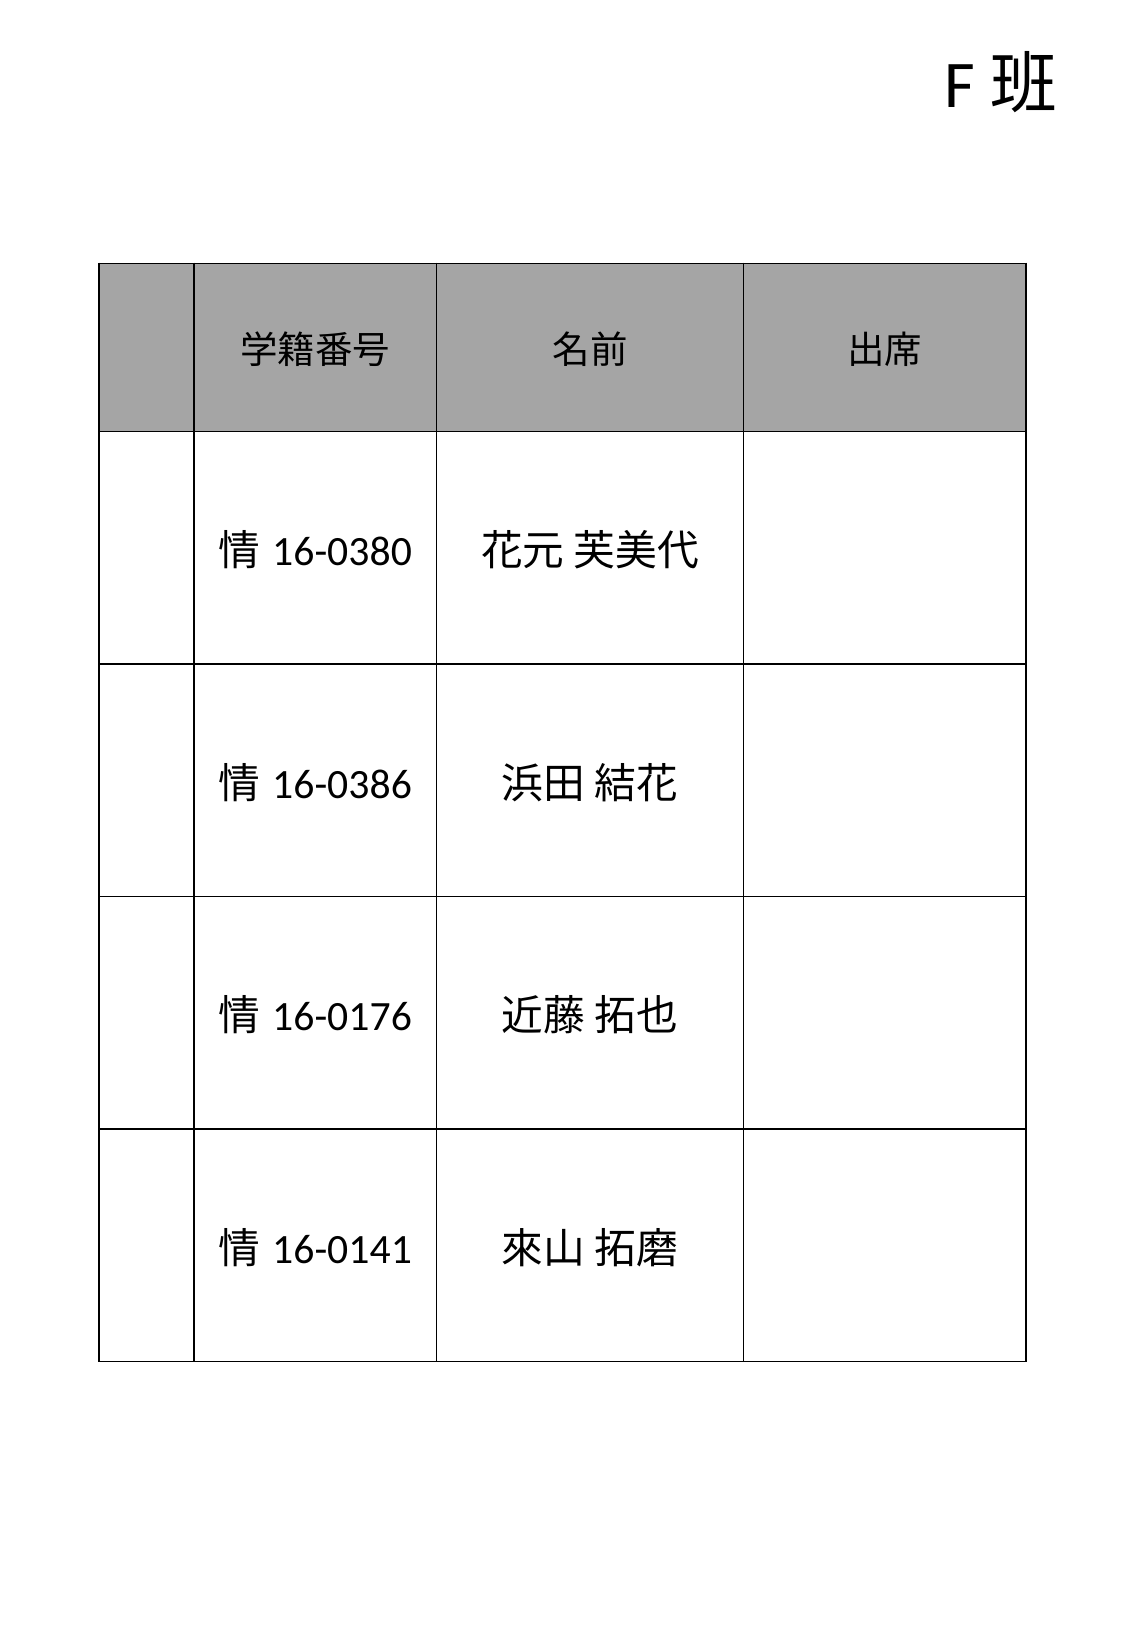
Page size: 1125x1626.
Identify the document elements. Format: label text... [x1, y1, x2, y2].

table_cell [744, 897, 1025, 1128]
table_cell 近藤 拓也 [437, 897, 743, 1128]
table_cell [100, 665, 193, 896]
table_cell [744, 432, 1025, 663]
table_cell [744, 1130, 1025, 1361]
table_header [100, 264, 193, 431]
text_box F班 [929, 33, 1083, 129]
table_cell 情16-0141 [195, 1130, 436, 1361]
table_cell [100, 432, 193, 663]
table_cell [100, 1130, 193, 1361]
table_header 学籍番号 [195, 264, 436, 431]
table_cell [744, 665, 1025, 896]
table_cell [100, 897, 193, 1128]
table_cell 來山 拓磨 [437, 1130, 743, 1361]
table_cell 花元 芙美代 [437, 432, 743, 663]
table_cell 情16-0176 [195, 897, 436, 1128]
table_cell 情16-0380 [195, 432, 436, 663]
table_header 名前 [437, 264, 743, 431]
table_cell 浜田 結花 [437, 665, 743, 896]
table_cell 情16-0386 [195, 665, 436, 896]
table_header 出席 [744, 264, 1025, 431]
